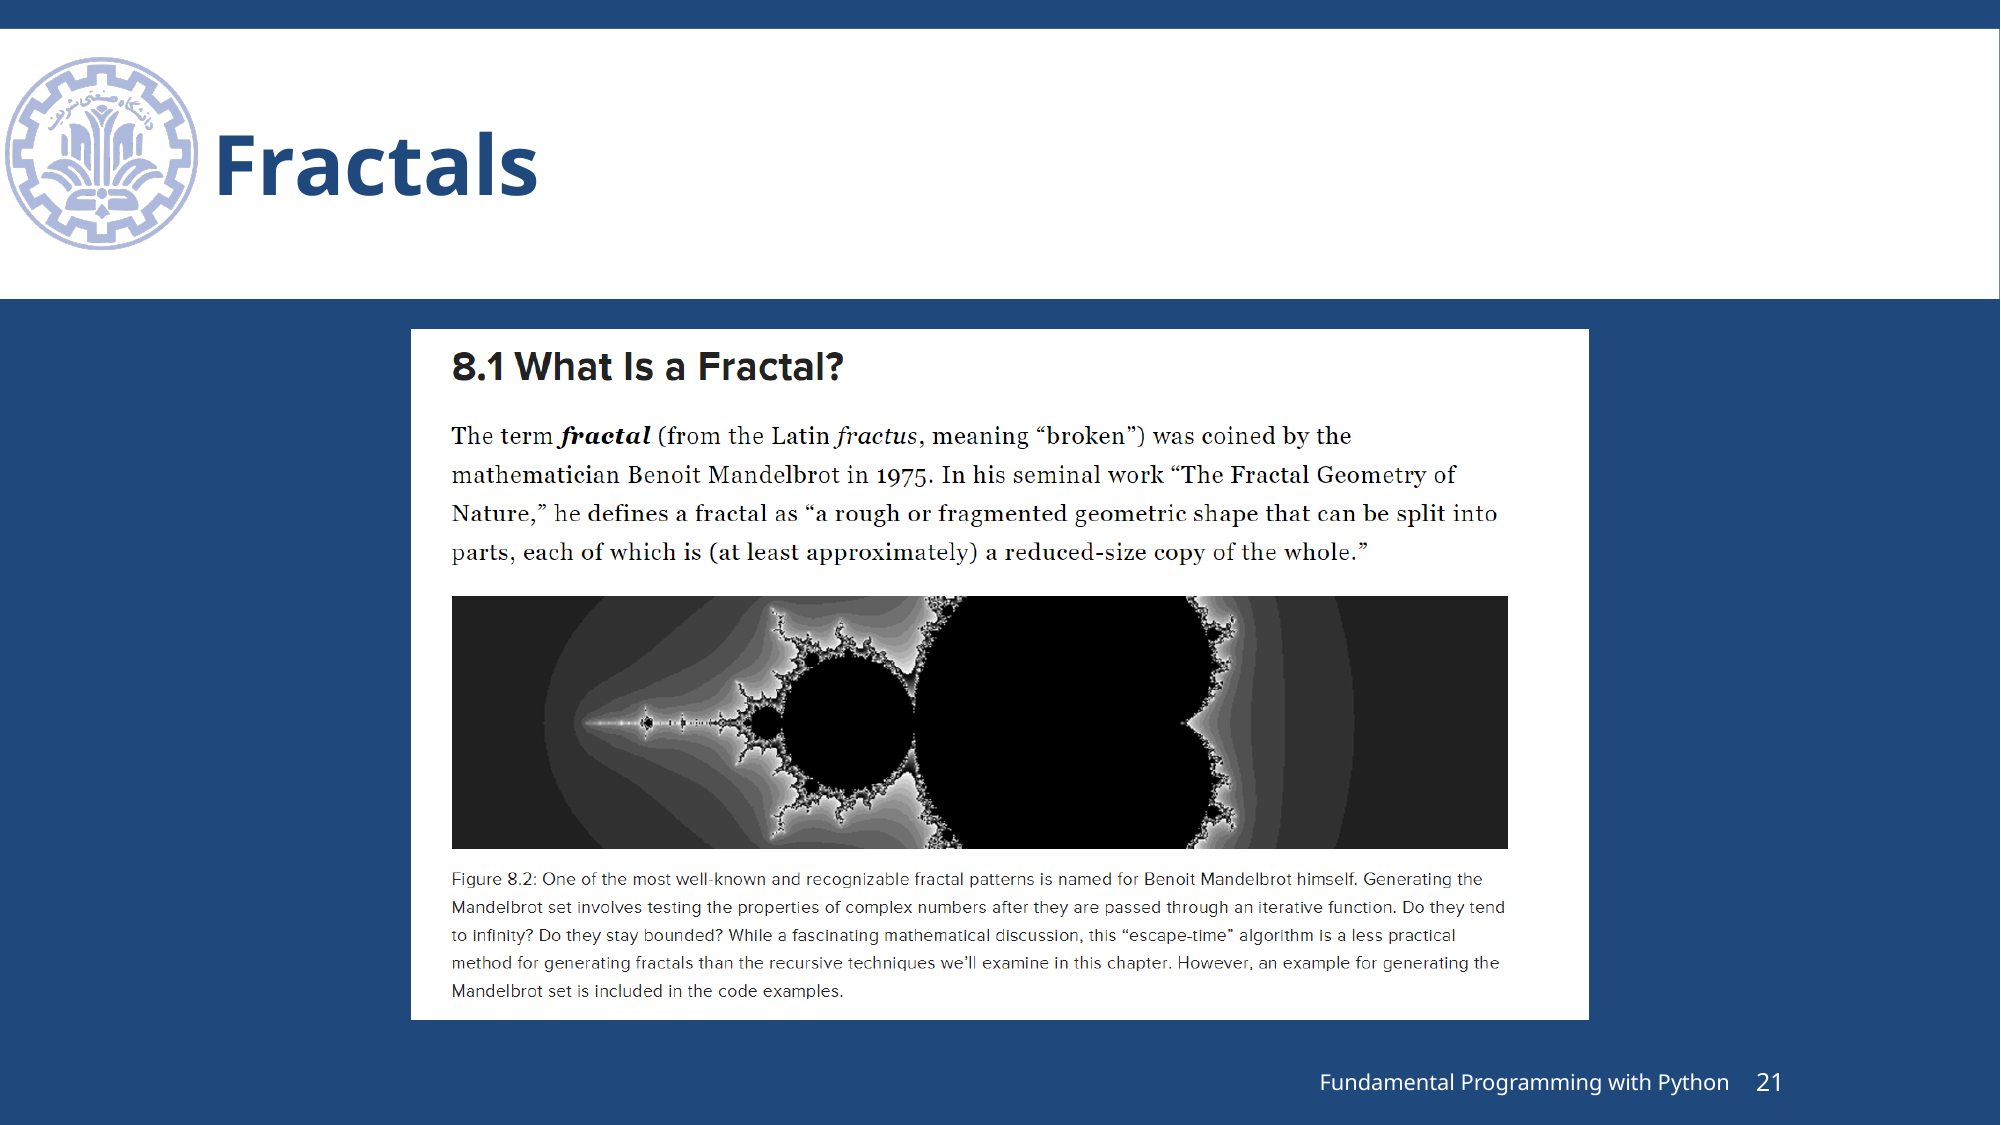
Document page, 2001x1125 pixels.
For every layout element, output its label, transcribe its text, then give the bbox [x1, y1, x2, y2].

slide_number 21 [1748, 1053, 1904, 1114]
footer Fundamental Programming with Python [918, 1053, 1746, 1114]
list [411, 329, 1589, 1021]
title Fractals [197, 46, 1803, 295]
